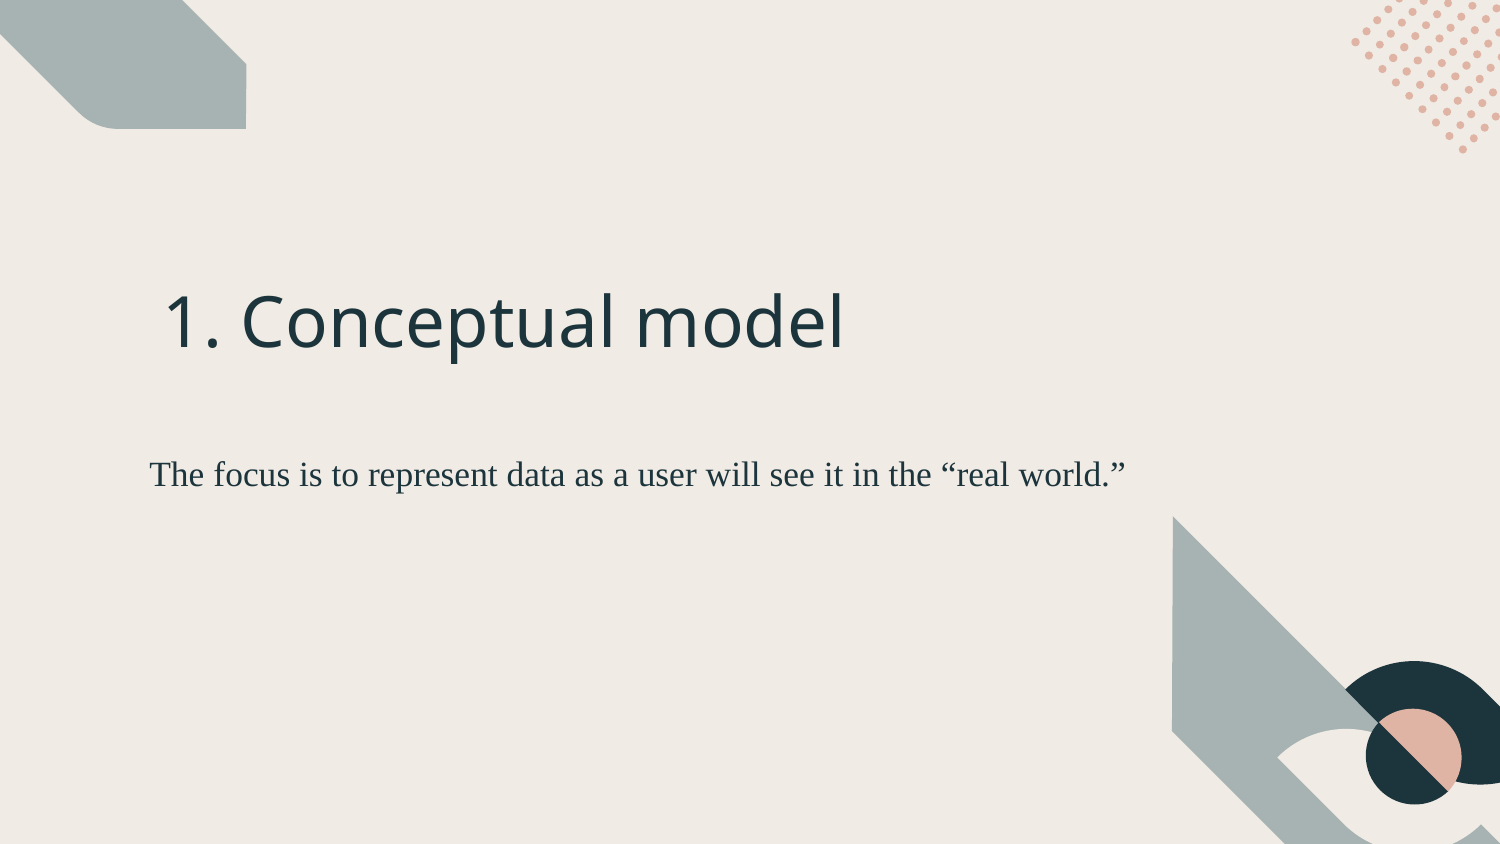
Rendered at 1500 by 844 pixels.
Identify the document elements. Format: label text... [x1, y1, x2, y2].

title 1. Conceptual model [147, 225, 951, 371]
list The focus is to represent data as a user will see it in the “real world.” [134, 421, 1235, 567]
